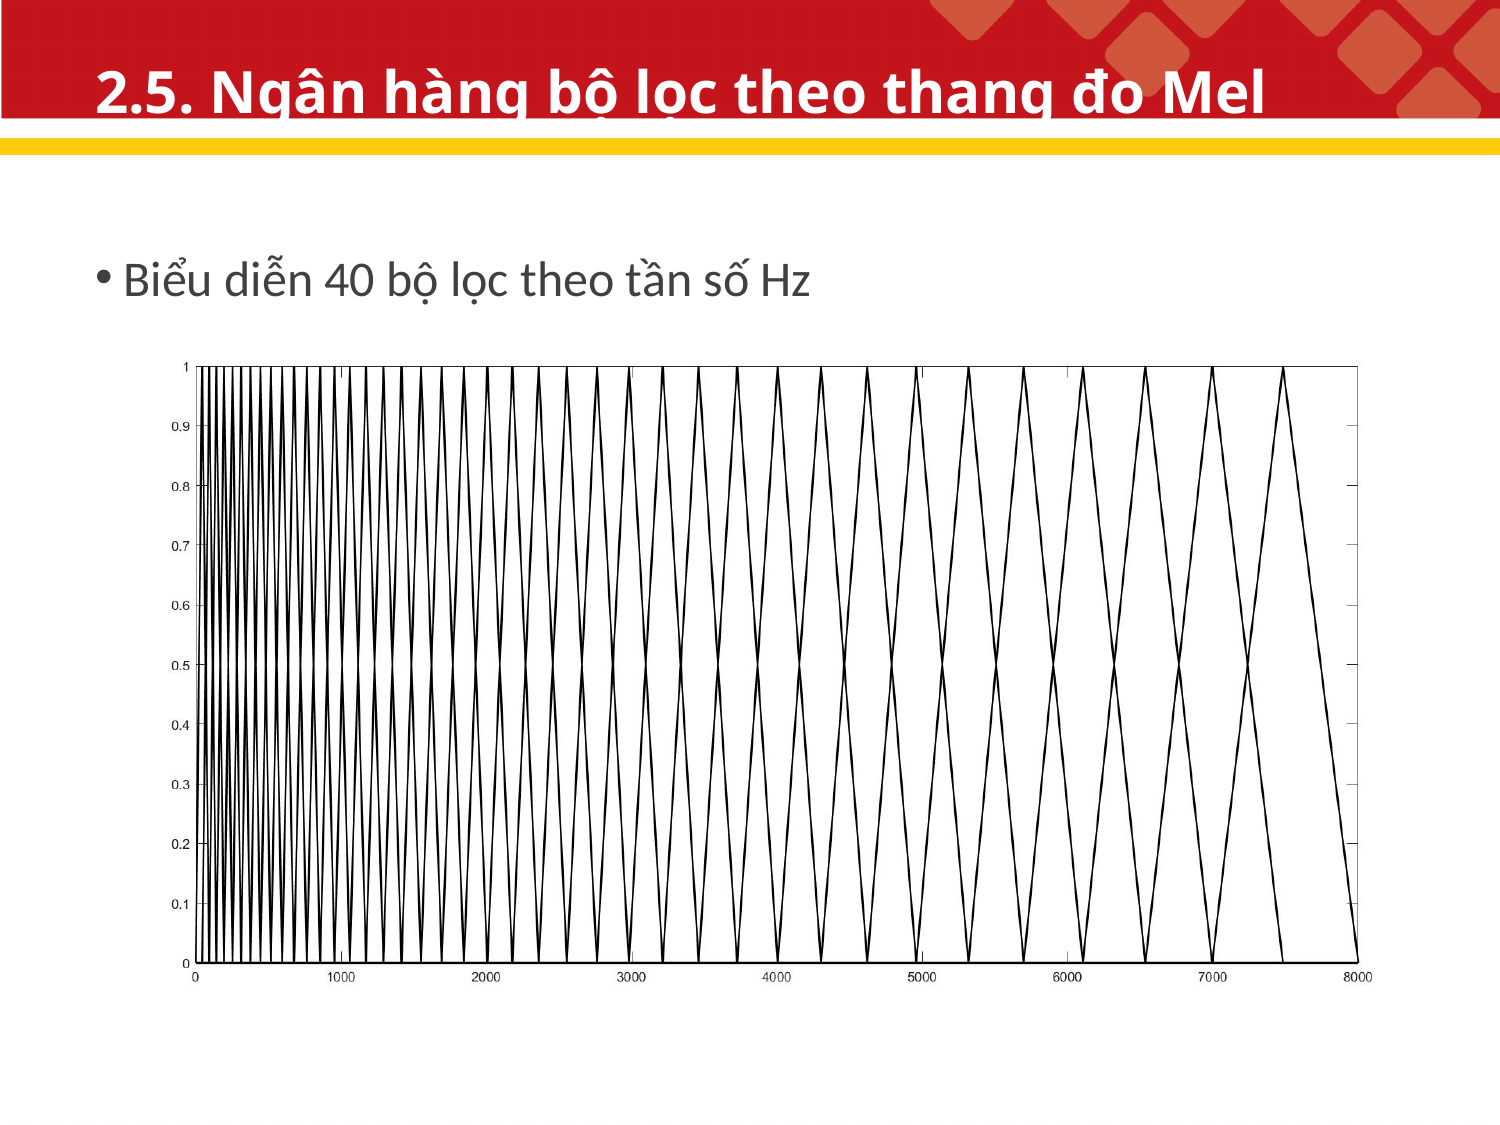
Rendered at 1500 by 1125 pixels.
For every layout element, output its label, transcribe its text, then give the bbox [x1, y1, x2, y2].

title 2.5. Ngân hàng bộ lọc theo thang đo Mel [80, 1, 1445, 204]
picture [0, 1, 1500, 1125]
list Biểu diễn 40 bộ lọc theo tần số Hz [80, 220, 1397, 311]
